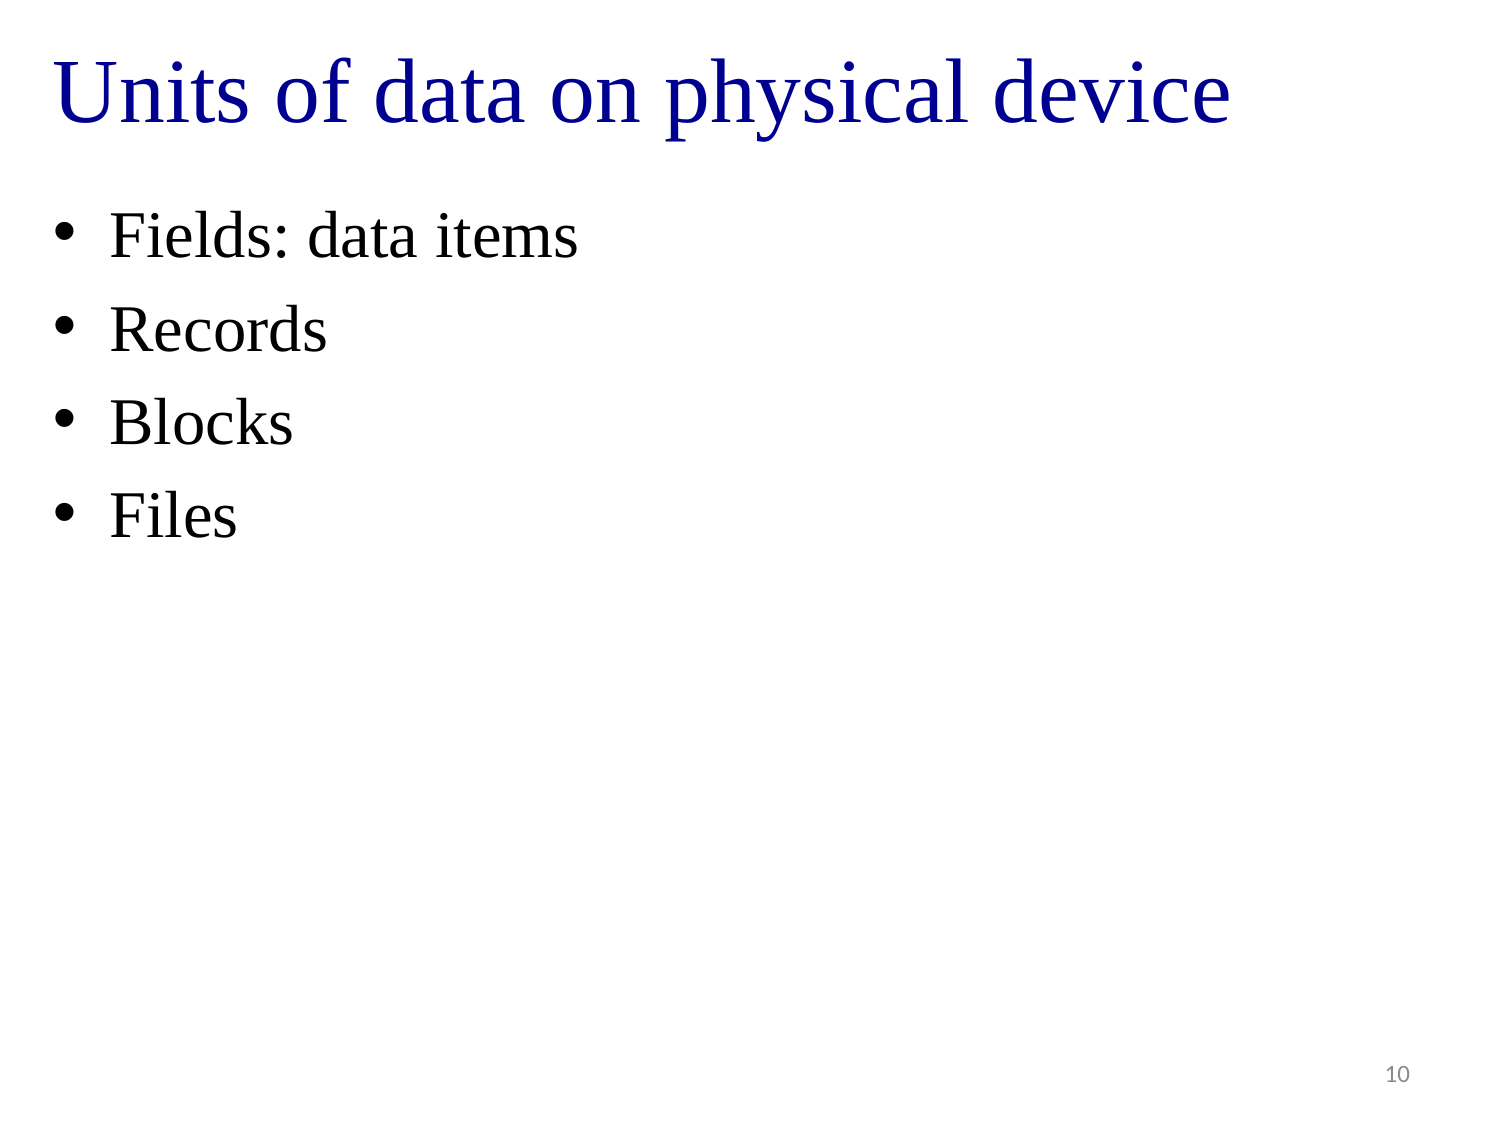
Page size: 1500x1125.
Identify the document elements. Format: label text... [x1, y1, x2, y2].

list Fields: data items Records Blocks Files [37, 183, 1470, 1103]
title Units of data on physical device [37, 7, 1470, 164]
slide_number 10 [1074, 1042, 1425, 1103]
